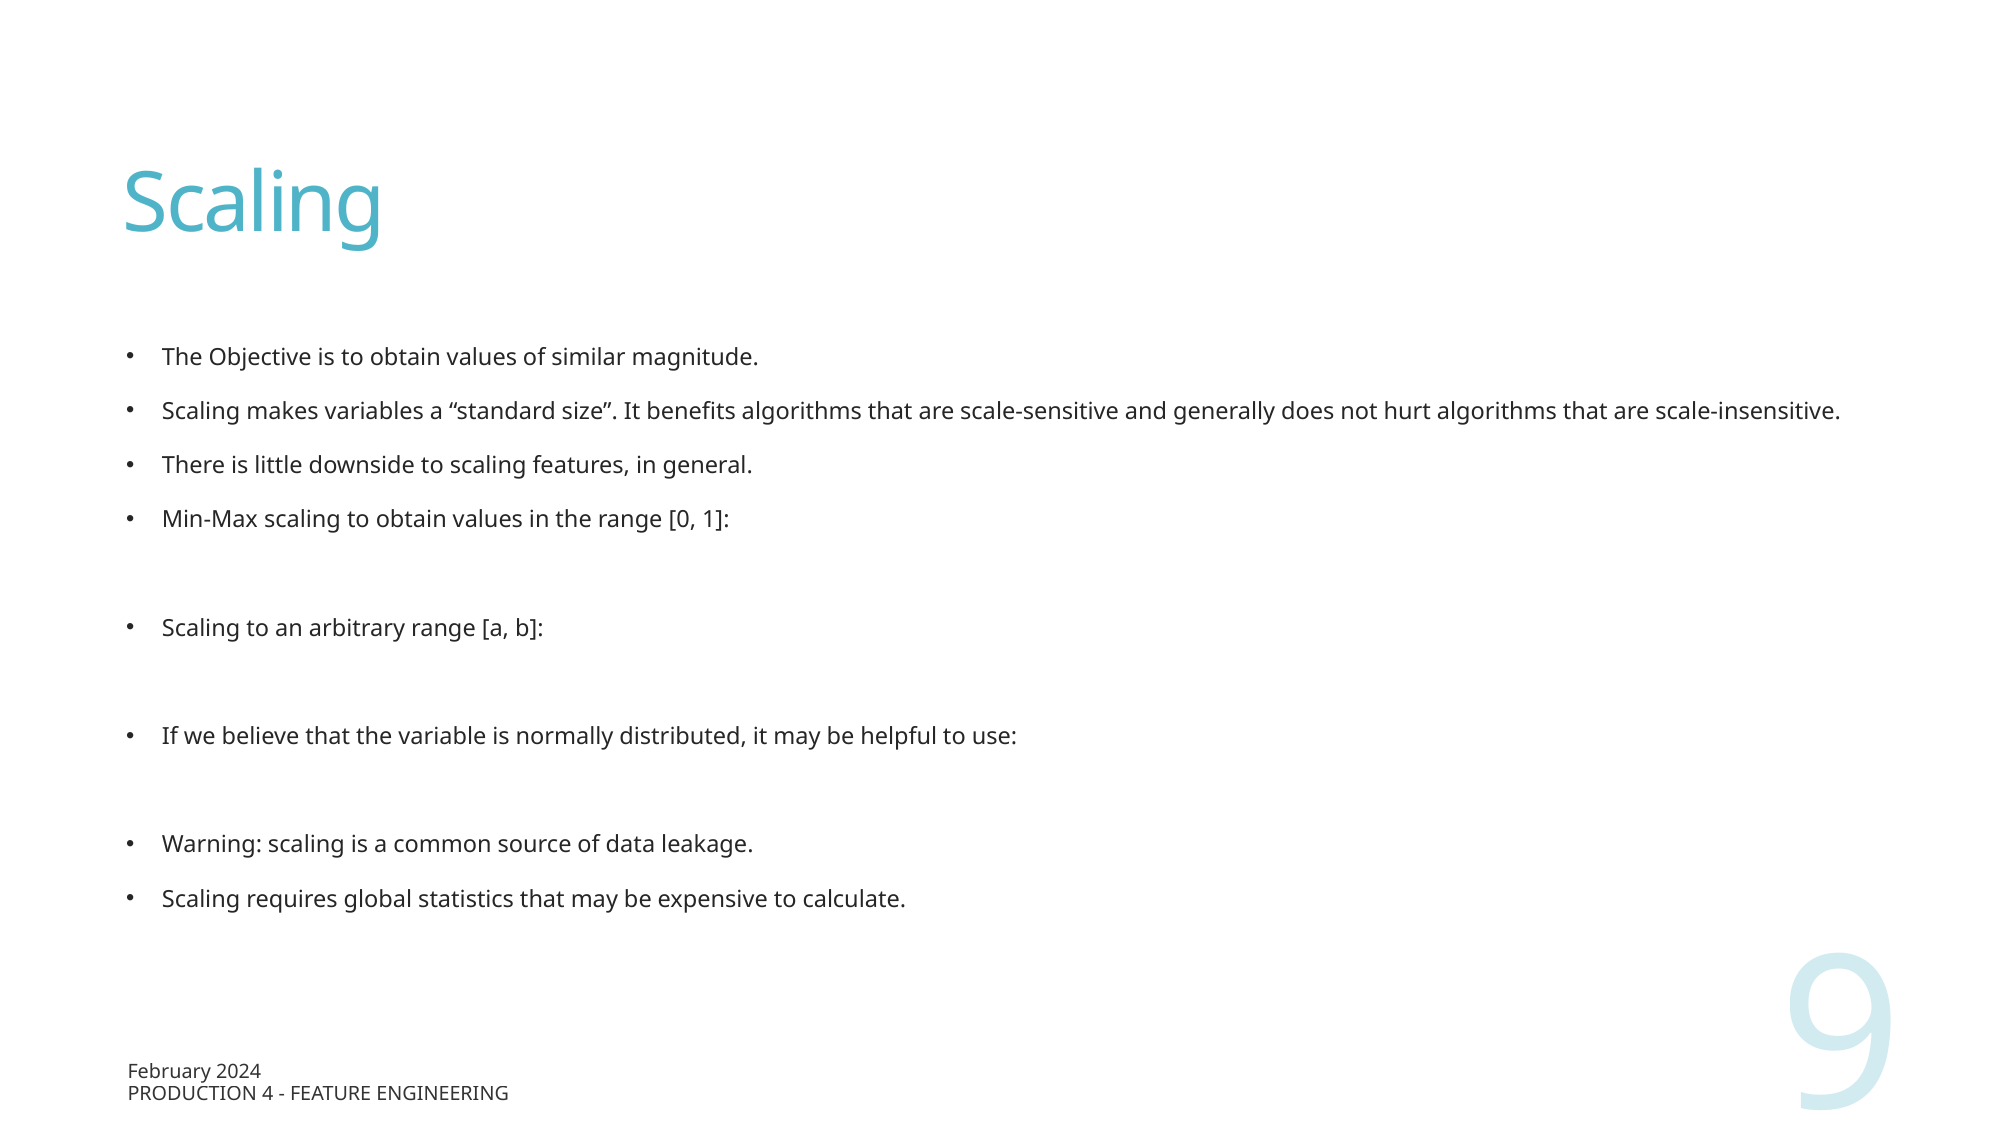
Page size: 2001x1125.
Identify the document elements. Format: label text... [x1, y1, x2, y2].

title Scaling [107, 81, 1875, 330]
slide_number 9 [1437, 963, 1918, 1125]
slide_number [112, 1051, 788, 1075]
footer Production 4 - Feature Engineering [112, 1075, 938, 1113]
